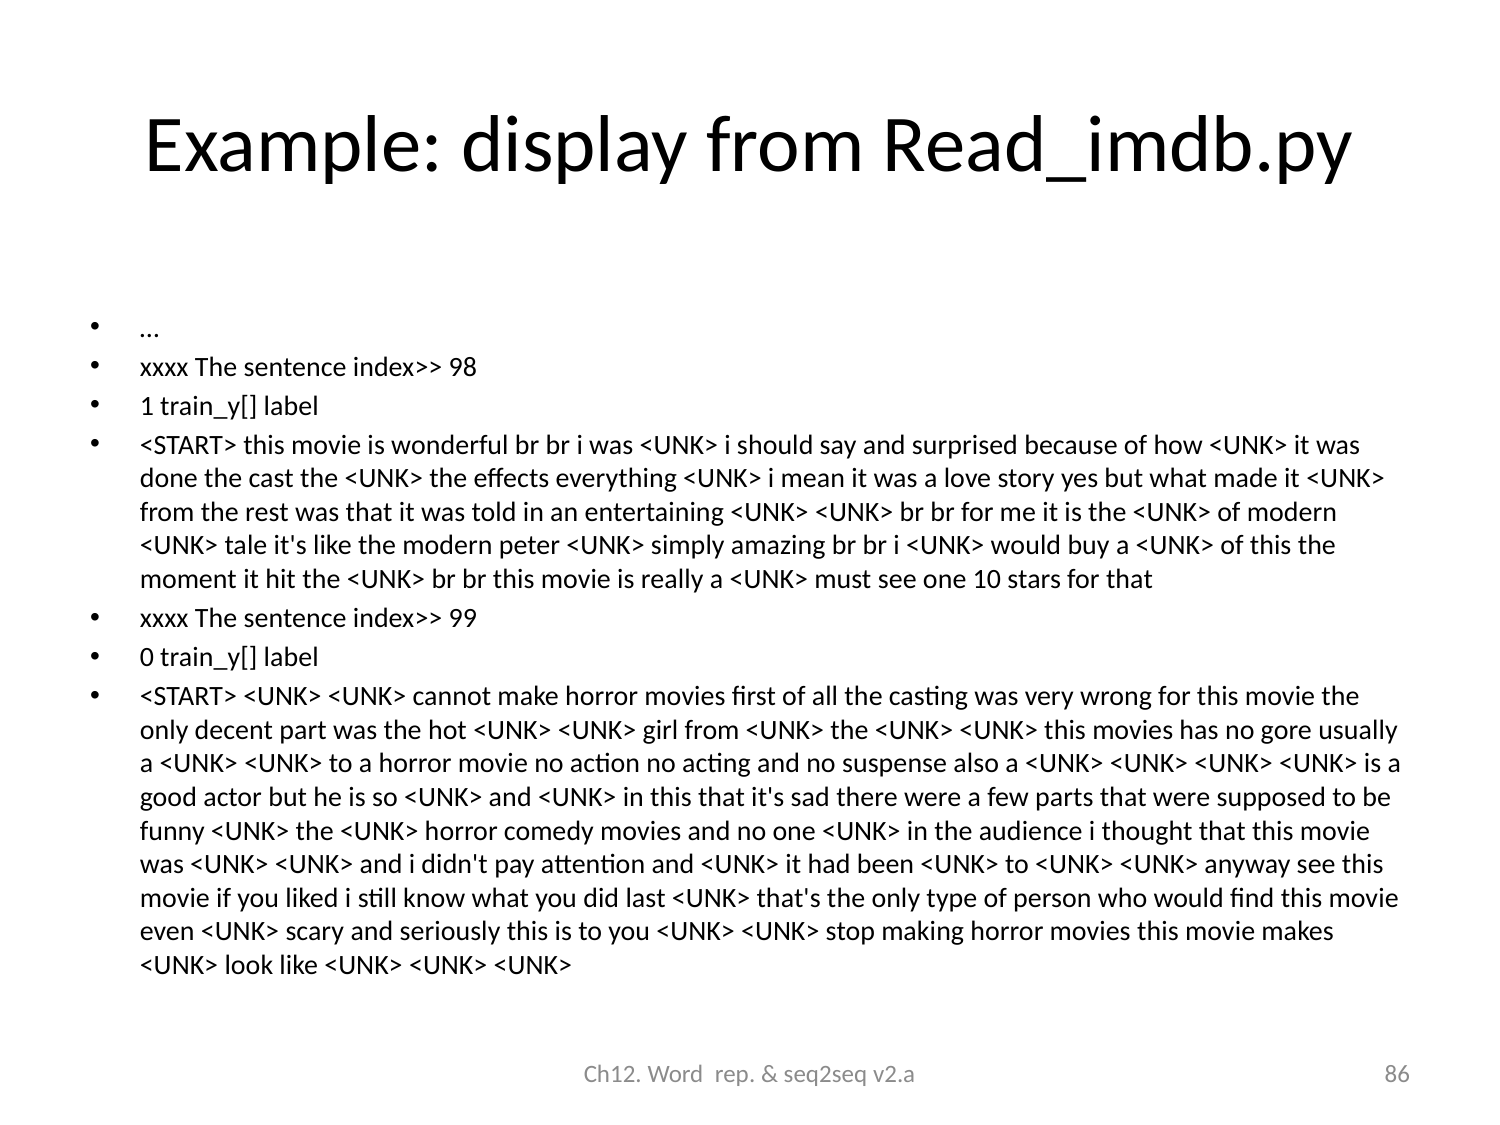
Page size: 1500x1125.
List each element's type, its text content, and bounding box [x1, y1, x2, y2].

slide_number 86 [1074, 1042, 1425, 1103]
list … xxxx The sentence index>> 98 1 train_y[] label <START> this movie is wonderful br br i was <UNK> i should say and surprised because of how <UNK> it was done the cast the <UNK> the effects everything <UNK> i mean it was a love story yes but what made it <UNK> from the rest was that it was told in an entertaining <UNK> <UNK> br br for me it is the <UNK> of modern <UNK> tale it's like the modern peter <UNK> simply amazing br br i <UNK> would buy a <UNK> of this the moment it hit the <UNK> br br this movie is really a <UNK> must see one 10 stars for that xxxx The sentence index>> 99 0 train_y[] label <START> <UNK> <UNK> cannot make horror movies first of all the casting was very wrong for this movie the only decent part was the hot <UNK> <UNK> girl from <UNK> the <UNK> <UNK> this movies has no gore usually a <UNK> <UNK> to a horror movie no action no acting and no suspense also a <UNK> <UNK> <UNK> <UNK> is a good actor but he is so <UNK> and <UNK> in this that it's sad there were a few parts that were supposed to be funny <UNK> the <UNK> horror comedy movies and no one <UNK> in the audience i thought that this movie was <UNK> <UNK> and i didn't pay attention and <UNK> it had been <UNK> to <UNK> <UNK> anyway see this movie if you liked i still know what you did last <UNK> that's the only type of person who would find this movie even <UNK> scary and seriously this is to you <UNK> <UNK> stop making horror movies this movie makes <UNK> look like <UNK> <UNK> <UNK> [75, 262, 1425, 1005]
footer Ch12. Word rep. & seq2seq v2.a [512, 1042, 988, 1103]
title Example: display from Read_imdb.py [75, 45, 1425, 233]
